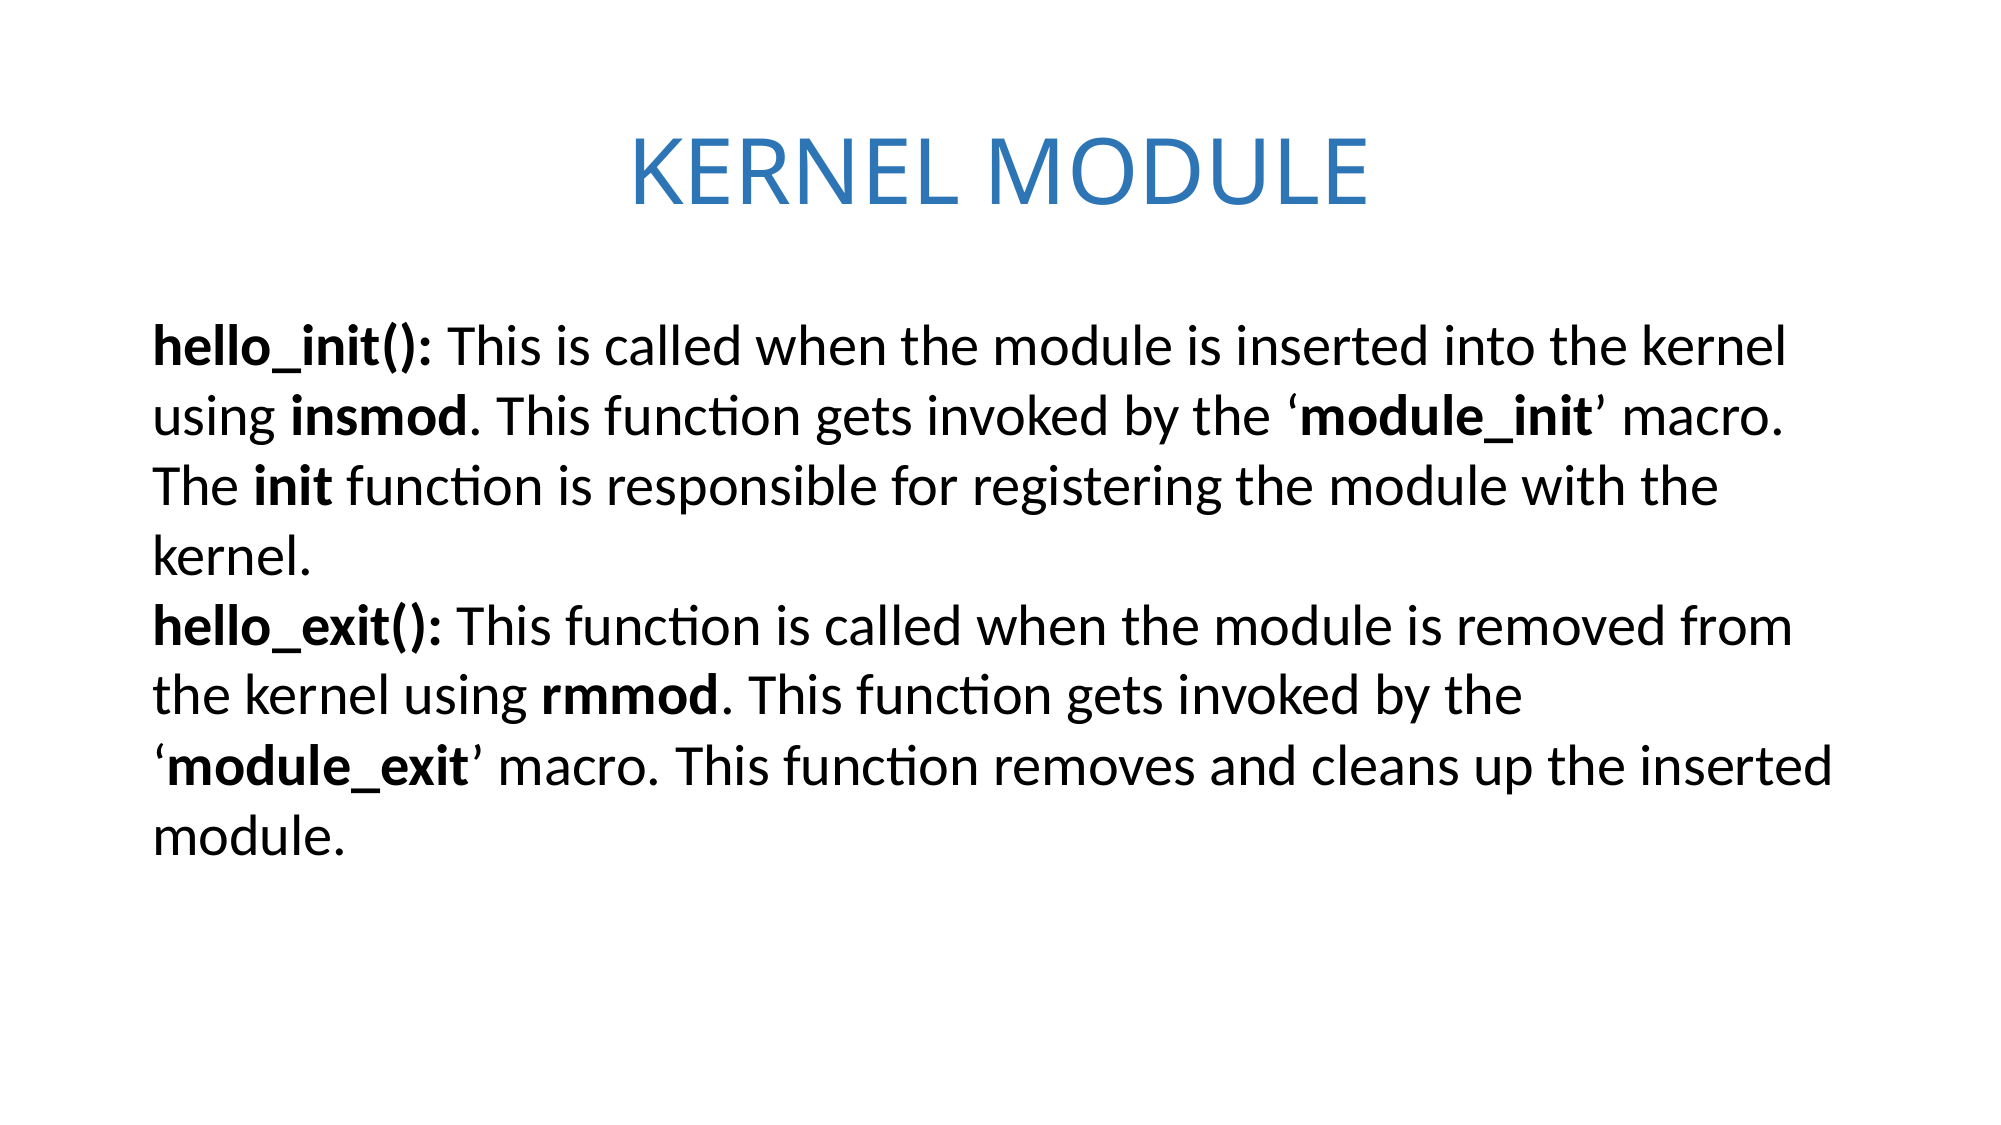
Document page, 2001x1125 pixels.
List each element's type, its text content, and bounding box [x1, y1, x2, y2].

text_box KERNEL MODULE [137, 59, 1863, 277]
text_box hello_init(): This is called when the module is inserted into the kernel using insmod. This function gets invoked by the ‘module_init’ macro. The init function is responsible for registering the module with the kernel. hello_exit(): This function is called when the module is removed from the kernel using rmmod. This function gets invoked by the ‘module_exit’ macro. This function removes and cleans up the inserted module. [137, 299, 1863, 1013]
